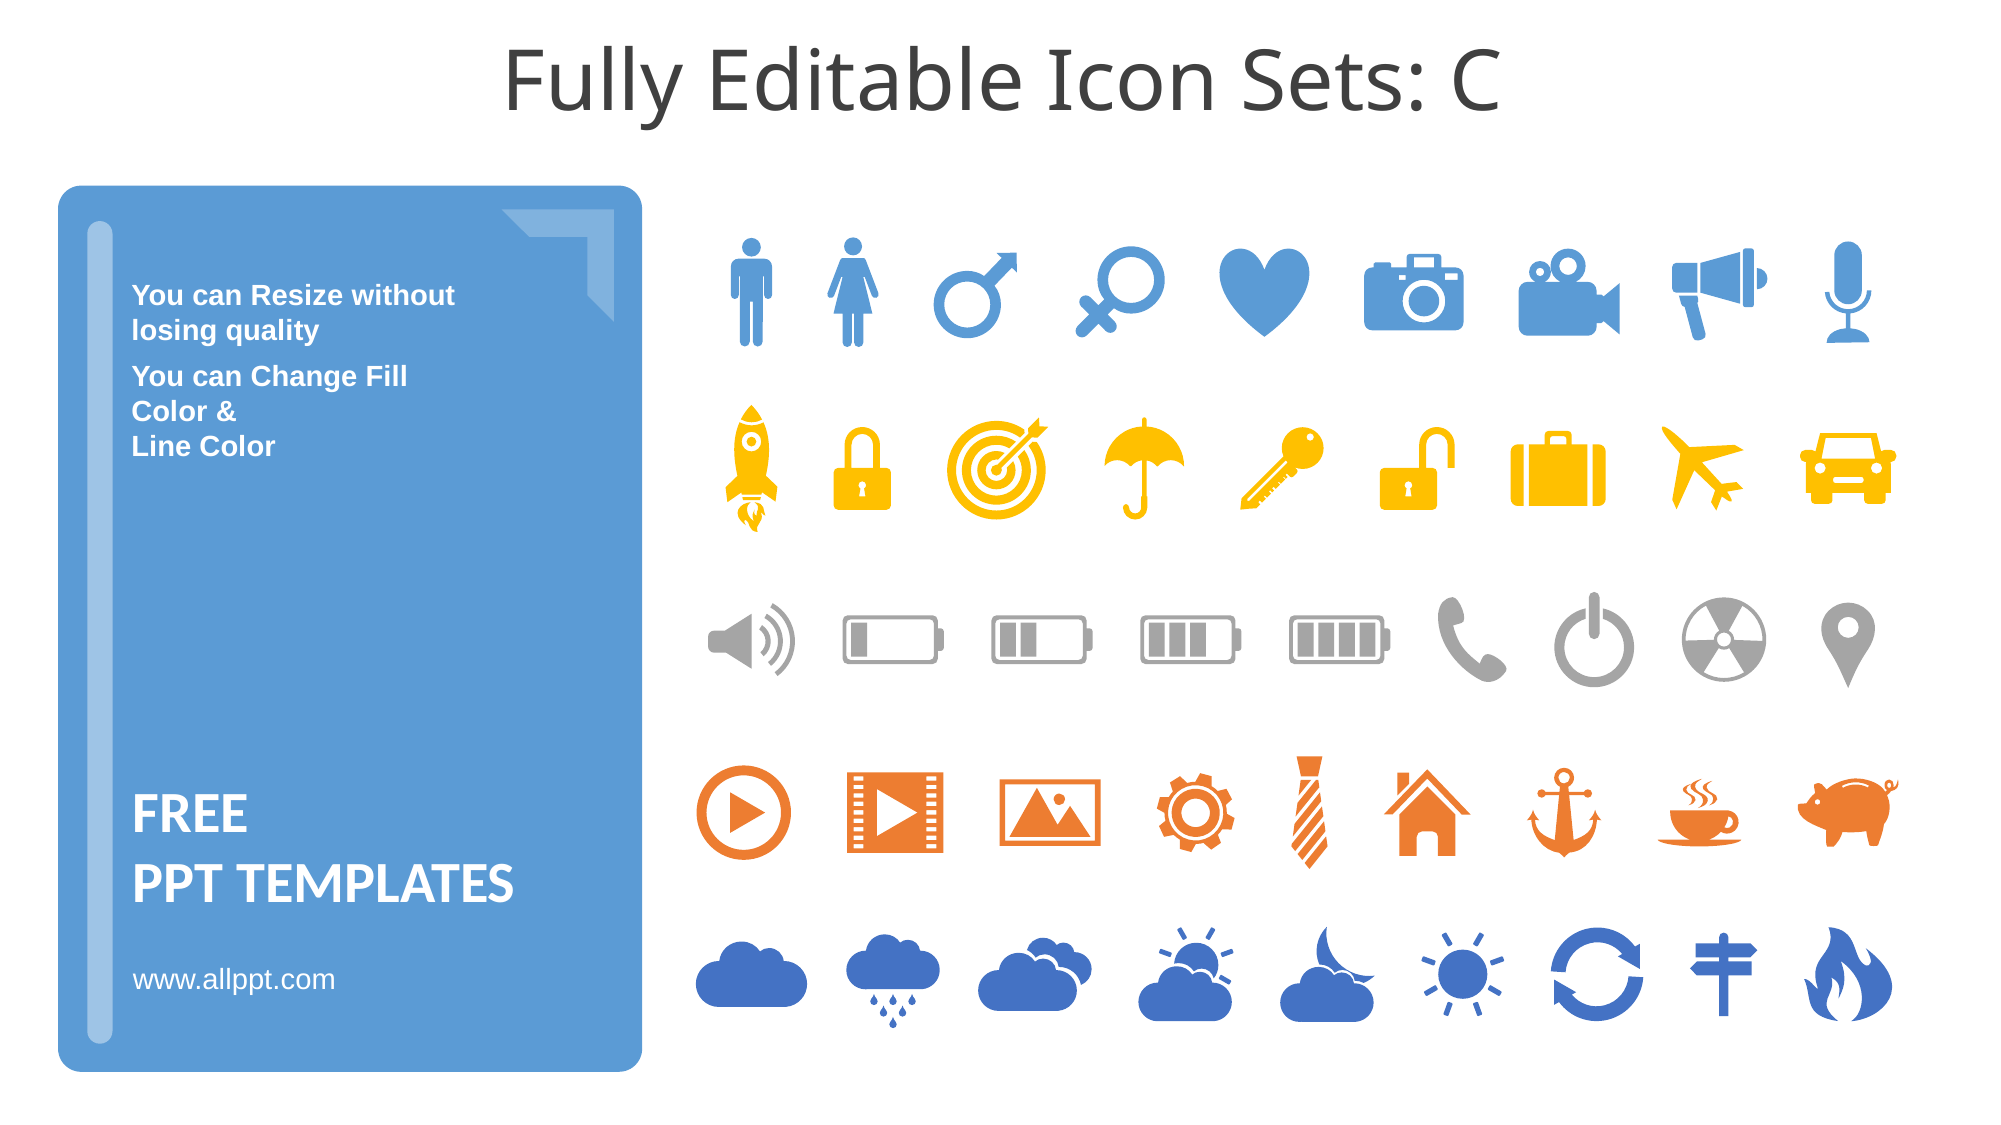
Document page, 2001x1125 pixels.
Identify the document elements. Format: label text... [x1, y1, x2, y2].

text_box [1549, 926, 1641, 974]
text_box [977, 936, 1093, 1012]
text_box [1486, 984, 1503, 998]
text_box [1204, 926, 1217, 941]
text_box [897, 1002, 908, 1018]
text_box [1378, 425, 1456, 511]
text_box [1688, 931, 1759, 1018]
text_box [1488, 955, 1506, 967]
list Fully Editable Icon Sets: C [53, 20, 1952, 140]
text_box [1074, 245, 1166, 339]
text_box [1155, 771, 1236, 854]
text_box [763, 612, 784, 668]
text_box [1139, 614, 1243, 666]
text_box [1437, 948, 1489, 1000]
text_box [1218, 247, 1311, 339]
text_box [729, 236, 774, 348]
text_box [990, 614, 1094, 666]
text_box [1442, 1000, 1454, 1018]
text_box [946, 415, 1051, 521]
text_box [826, 236, 880, 349]
text_box [1422, 984, 1439, 998]
text_box [832, 425, 892, 511]
text_box [1381, 766, 1474, 857]
text_box [932, 251, 1019, 340]
text_box [1137, 941, 1233, 1023]
text_box [1517, 247, 1621, 337]
text_box [1660, 425, 1747, 513]
text_box [1833, 240, 1863, 306]
text_box [1176, 926, 1188, 941]
text_box [1363, 252, 1465, 332]
text_box [1655, 777, 1744, 848]
text_box [1219, 947, 1235, 959]
text_box [1527, 429, 1589, 508]
text_box [846, 771, 944, 854]
text_box [1671, 247, 1769, 342]
text_box [694, 940, 809, 1008]
text_box [999, 778, 1102, 847]
text_box [1524, 766, 1604, 859]
text_box [724, 403, 779, 534]
text_box [1553, 590, 1636, 689]
text_box [1680, 596, 1768, 683]
text_box [1823, 289, 1873, 344]
text_box [1509, 443, 1525, 508]
text_box [1436, 596, 1508, 683]
text_box [1796, 777, 1900, 848]
text_box [1471, 1000, 1484, 1018]
text_box [768, 601, 796, 678]
text_box [1820, 601, 1876, 691]
text_box [1798, 432, 1898, 505]
text_box [707, 611, 753, 671]
text_box [1239, 426, 1325, 511]
text_box [1472, 931, 1485, 948]
text_box [1440, 931, 1454, 948]
text_box [695, 764, 793, 861]
text_box [878, 1002, 889, 1018]
text_box [845, 933, 941, 1007]
text_box [1420, 955, 1437, 967]
text_box [1290, 755, 1329, 871]
text_box [1553, 975, 1645, 1023]
text_box [1802, 926, 1894, 1023]
text_box [757, 623, 772, 658]
text_box [1591, 443, 1607, 508]
text_box [1103, 416, 1186, 521]
text_box [841, 614, 945, 666]
text_box [888, 1014, 898, 1030]
text_box [1279, 923, 1378, 1023]
text_box [1288, 614, 1392, 666]
